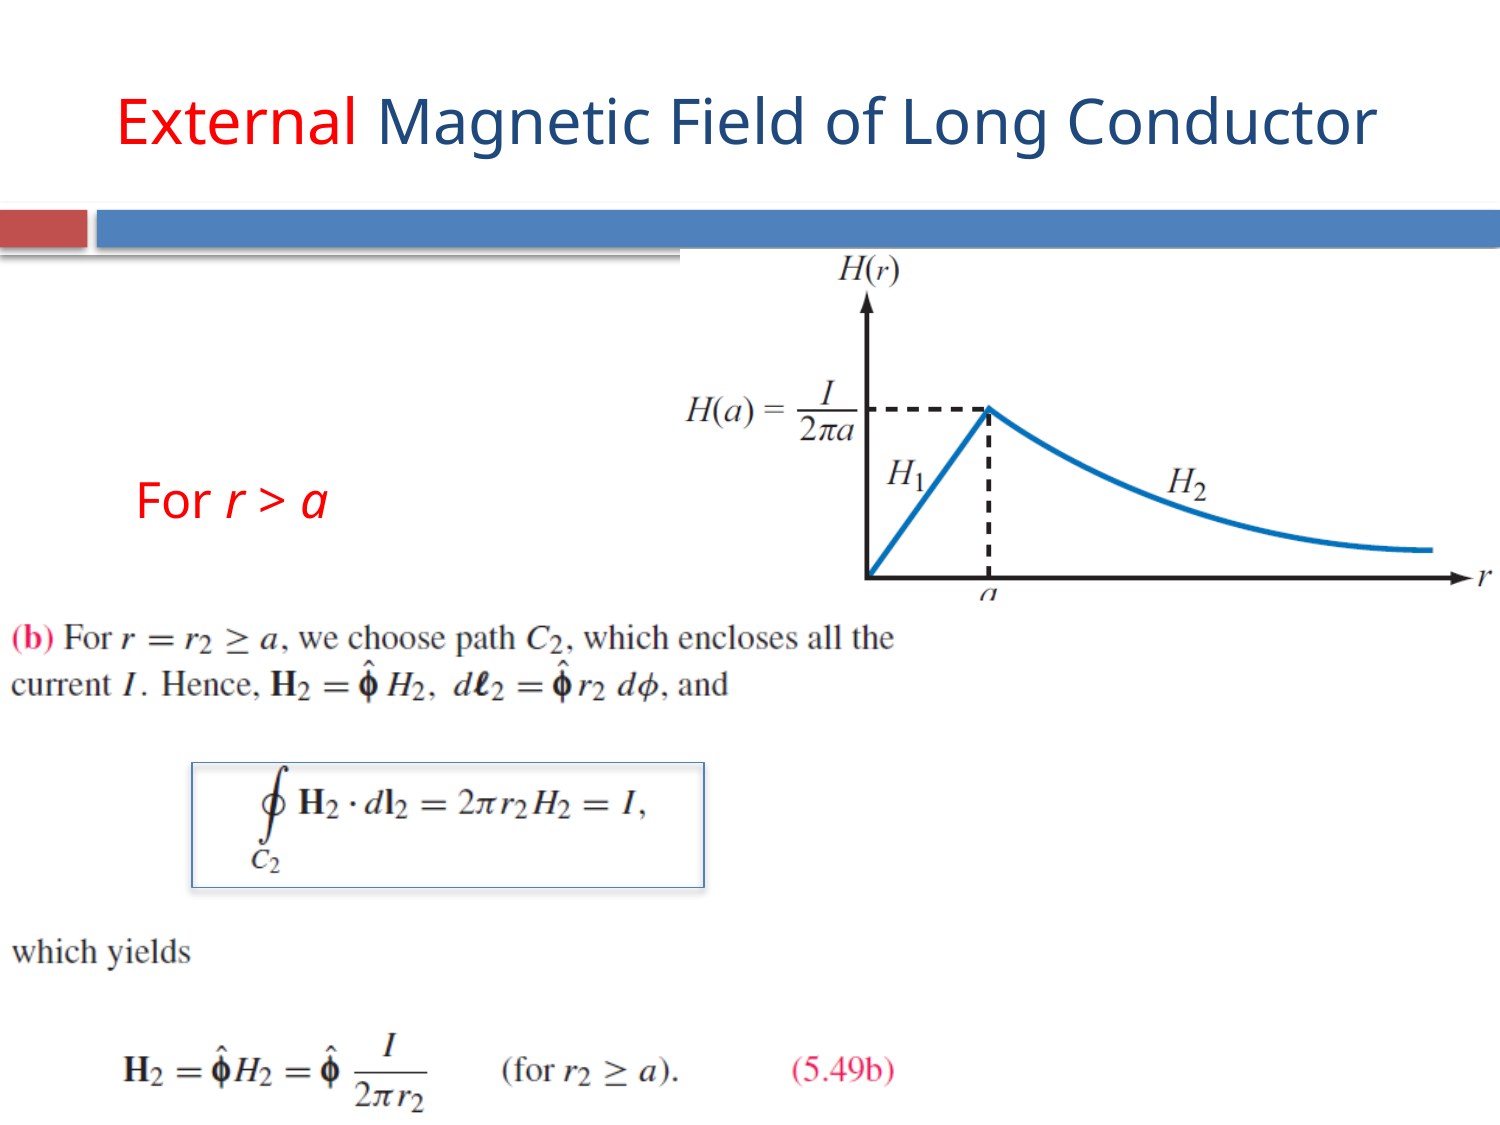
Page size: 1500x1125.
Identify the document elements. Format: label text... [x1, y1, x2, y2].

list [680, 249, 1500, 603]
text_box For r > a [120, 461, 344, 537]
picture [0, 612, 897, 1125]
title External Magnetic Field of Long Conductor [100, 37, 1438, 200]
